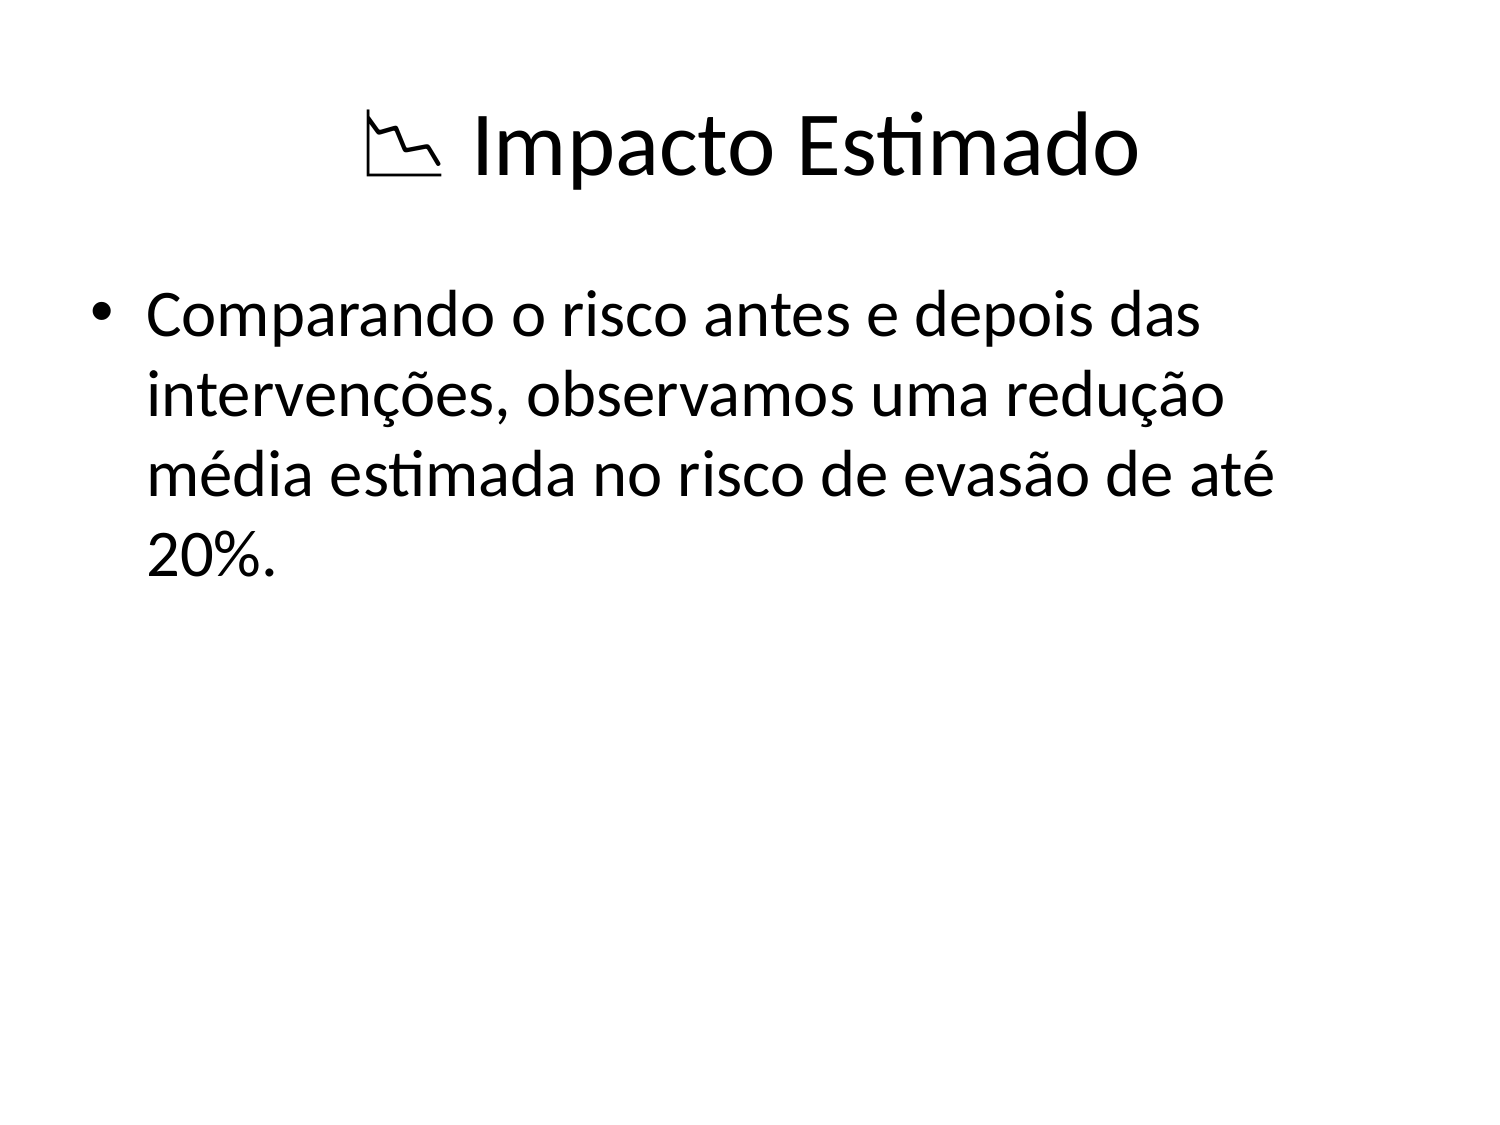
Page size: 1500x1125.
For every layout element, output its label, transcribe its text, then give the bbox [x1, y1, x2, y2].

title 📉 Impacto Estimado [75, 45, 1425, 233]
list Comparando o risco antes e depois das intervenções, observamos uma redução média estimada no risco de evasão de até 20%. [75, 262, 1425, 1005]
